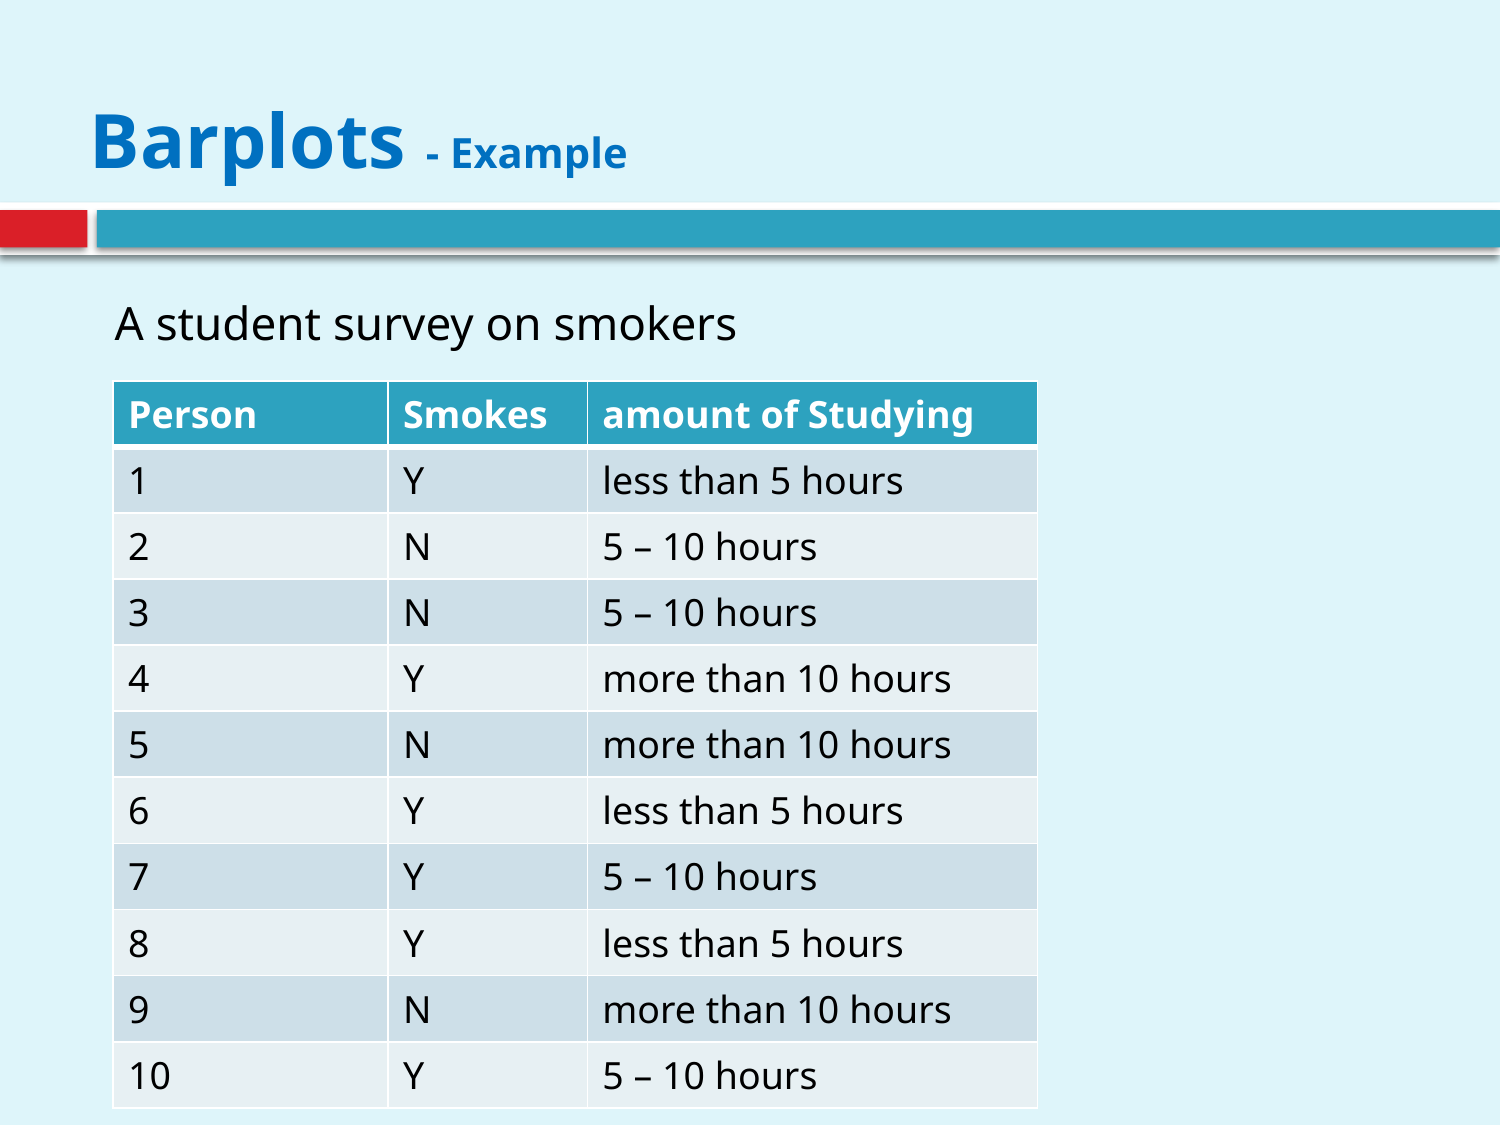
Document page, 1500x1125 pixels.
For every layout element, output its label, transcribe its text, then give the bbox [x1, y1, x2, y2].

table_cell less than 5 hours [588, 450, 1037, 512]
table_cell more than 10 hours [588, 646, 1037, 710]
table_cell 1 [114, 450, 387, 512]
table_cell 4 [114, 646, 387, 710]
table_cell 2 [114, 514, 387, 578]
table_cell 5 – 10 hours [588, 514, 1037, 578]
table_cell N [389, 976, 587, 1041]
table_cell 5 – 10 hours [588, 580, 1037, 644]
table_cell more than 10 hours [588, 976, 1037, 1041]
table_header amount of Studying [588, 382, 1037, 444]
table_cell 5 – 10 hours [588, 844, 1037, 909]
table_cell N [389, 514, 587, 578]
table_cell less than 5 hours [588, 778, 1037, 843]
table_cell 7 [114, 844, 387, 909]
table_header Person [114, 382, 387, 444]
table_cell 6 [114, 778, 387, 843]
table_cell 3 [114, 580, 387, 644]
text_box A student survey on smokers [99, 287, 1150, 358]
table_cell 5 [114, 712, 387, 776]
table_cell Y [389, 1043, 587, 1107]
table_cell N [389, 580, 587, 644]
table_cell Y [389, 646, 587, 710]
table_cell 5 – 10 hours [588, 1043, 1037, 1107]
table_cell Y [389, 450, 587, 512]
table_cell N [389, 712, 587, 776]
table_cell less than 5 hours [588, 910, 1037, 975]
table_cell Y [389, 844, 587, 909]
title Barplots - Example [75, 45, 1425, 233]
table_cell more than 10 hours [588, 712, 1037, 776]
table_cell 9 [114, 976, 387, 1041]
table_cell Y [389, 910, 587, 975]
table_cell 8 [114, 910, 387, 975]
table_cell 10 [114, 1043, 387, 1107]
table_cell Y [389, 778, 587, 843]
table_header Smokes [389, 382, 587, 444]
